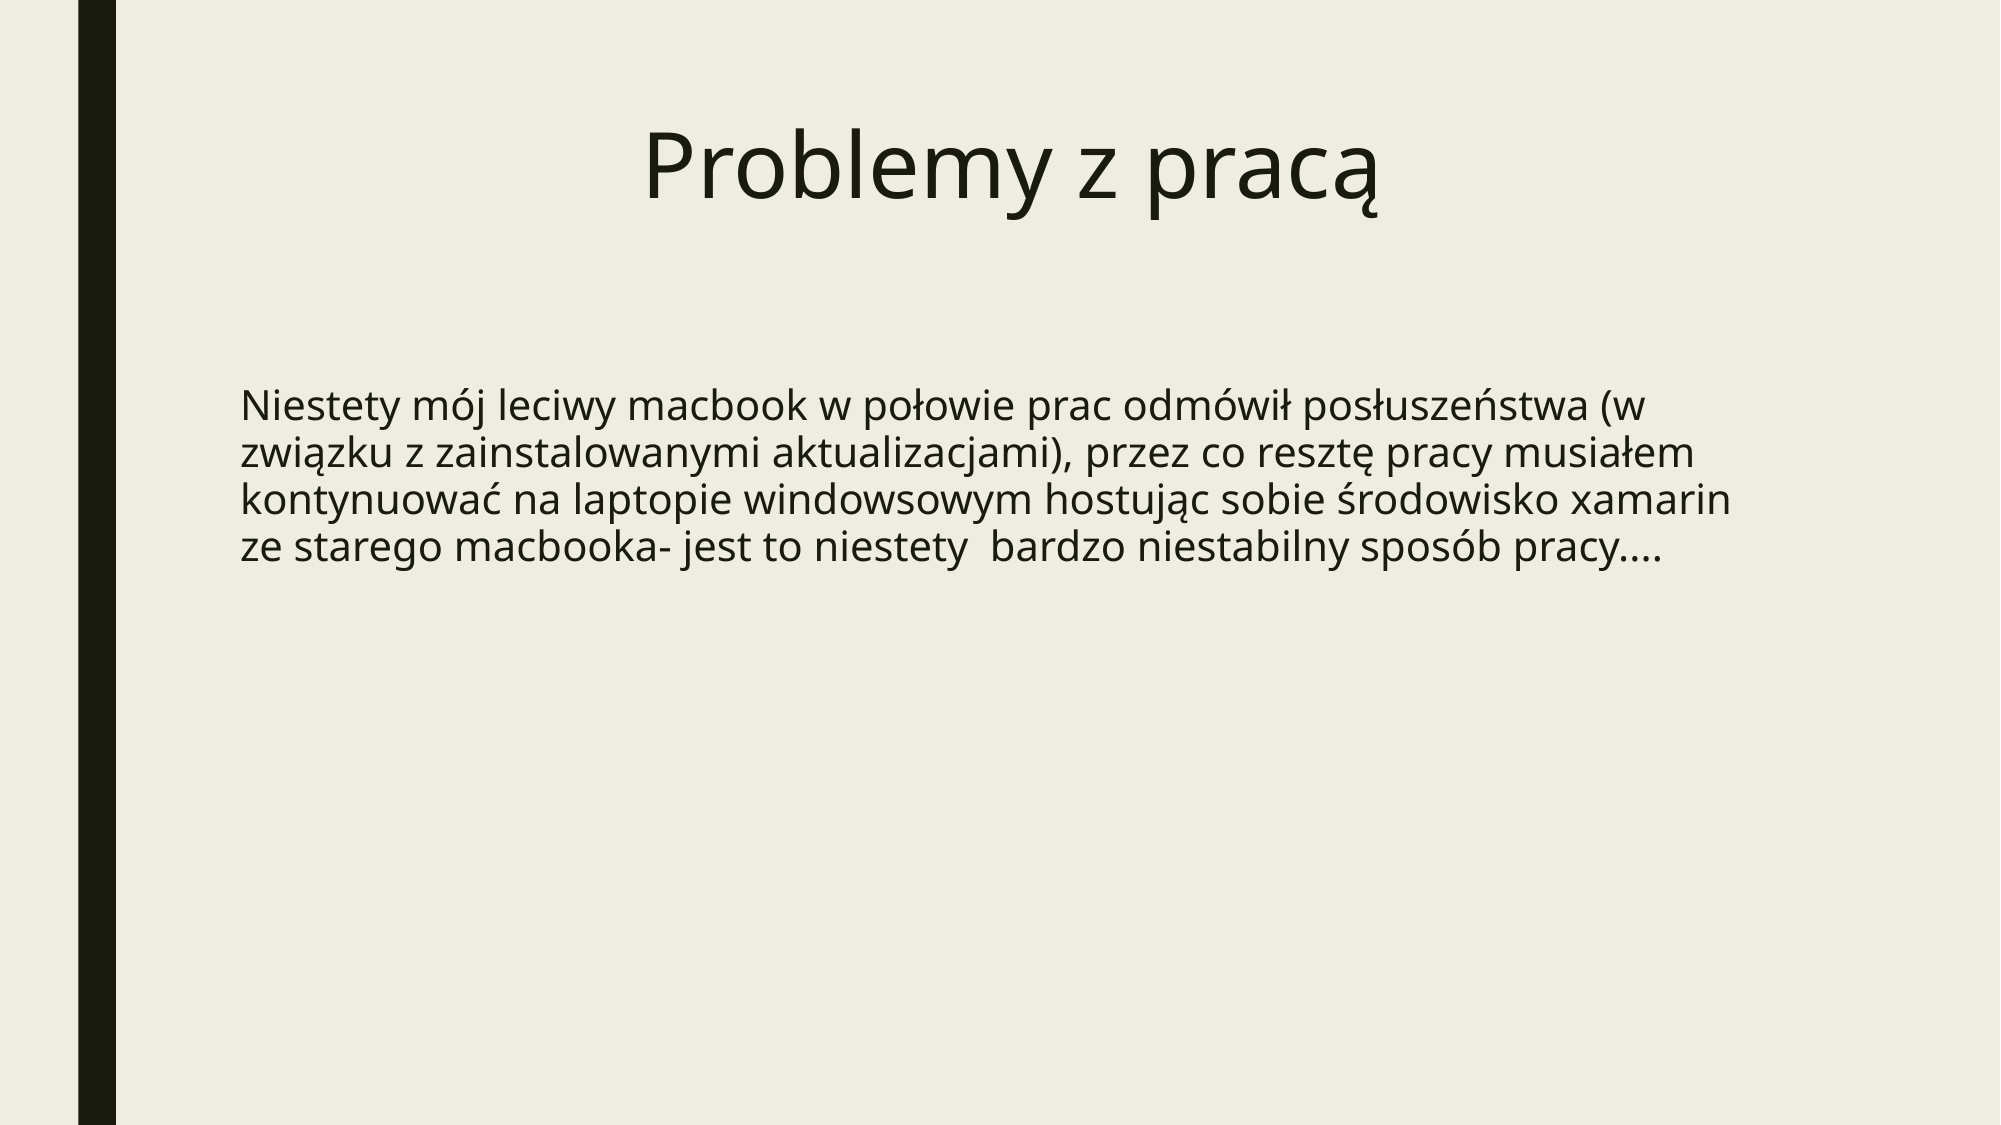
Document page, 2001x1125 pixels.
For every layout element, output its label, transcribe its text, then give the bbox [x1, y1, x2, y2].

list Niestety mój leciwy macbook w połowie prac odmówił posłuszeństwa (w związku z zainstalowanymi aktualizacjami), przez co resztę pracy musiałem kontynuować na laptopie windowsowym hostując sobie środowisko xamarin ze starego macbooka- jest to niestety bardzo niestabilny sposób pracy.... [225, 375, 1800, 963]
title Problemy z pracą [225, 112, 1800, 357]
